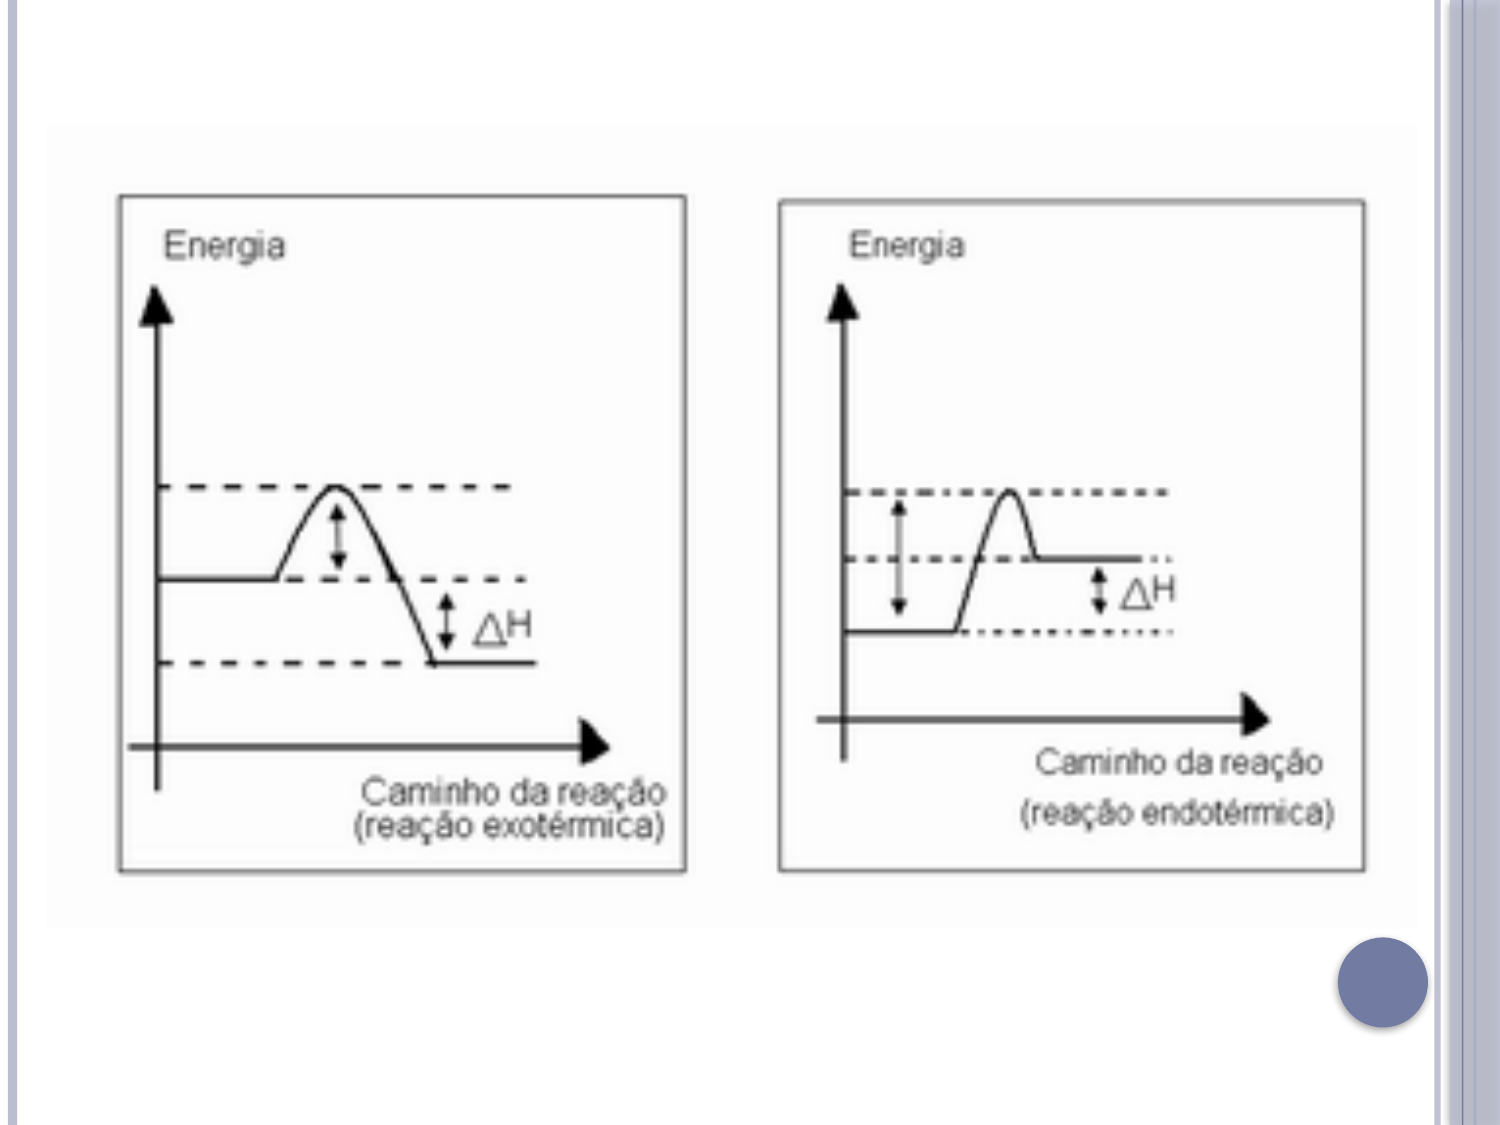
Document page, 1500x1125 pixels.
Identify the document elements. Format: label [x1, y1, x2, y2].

picture [46, 124, 1419, 929]
